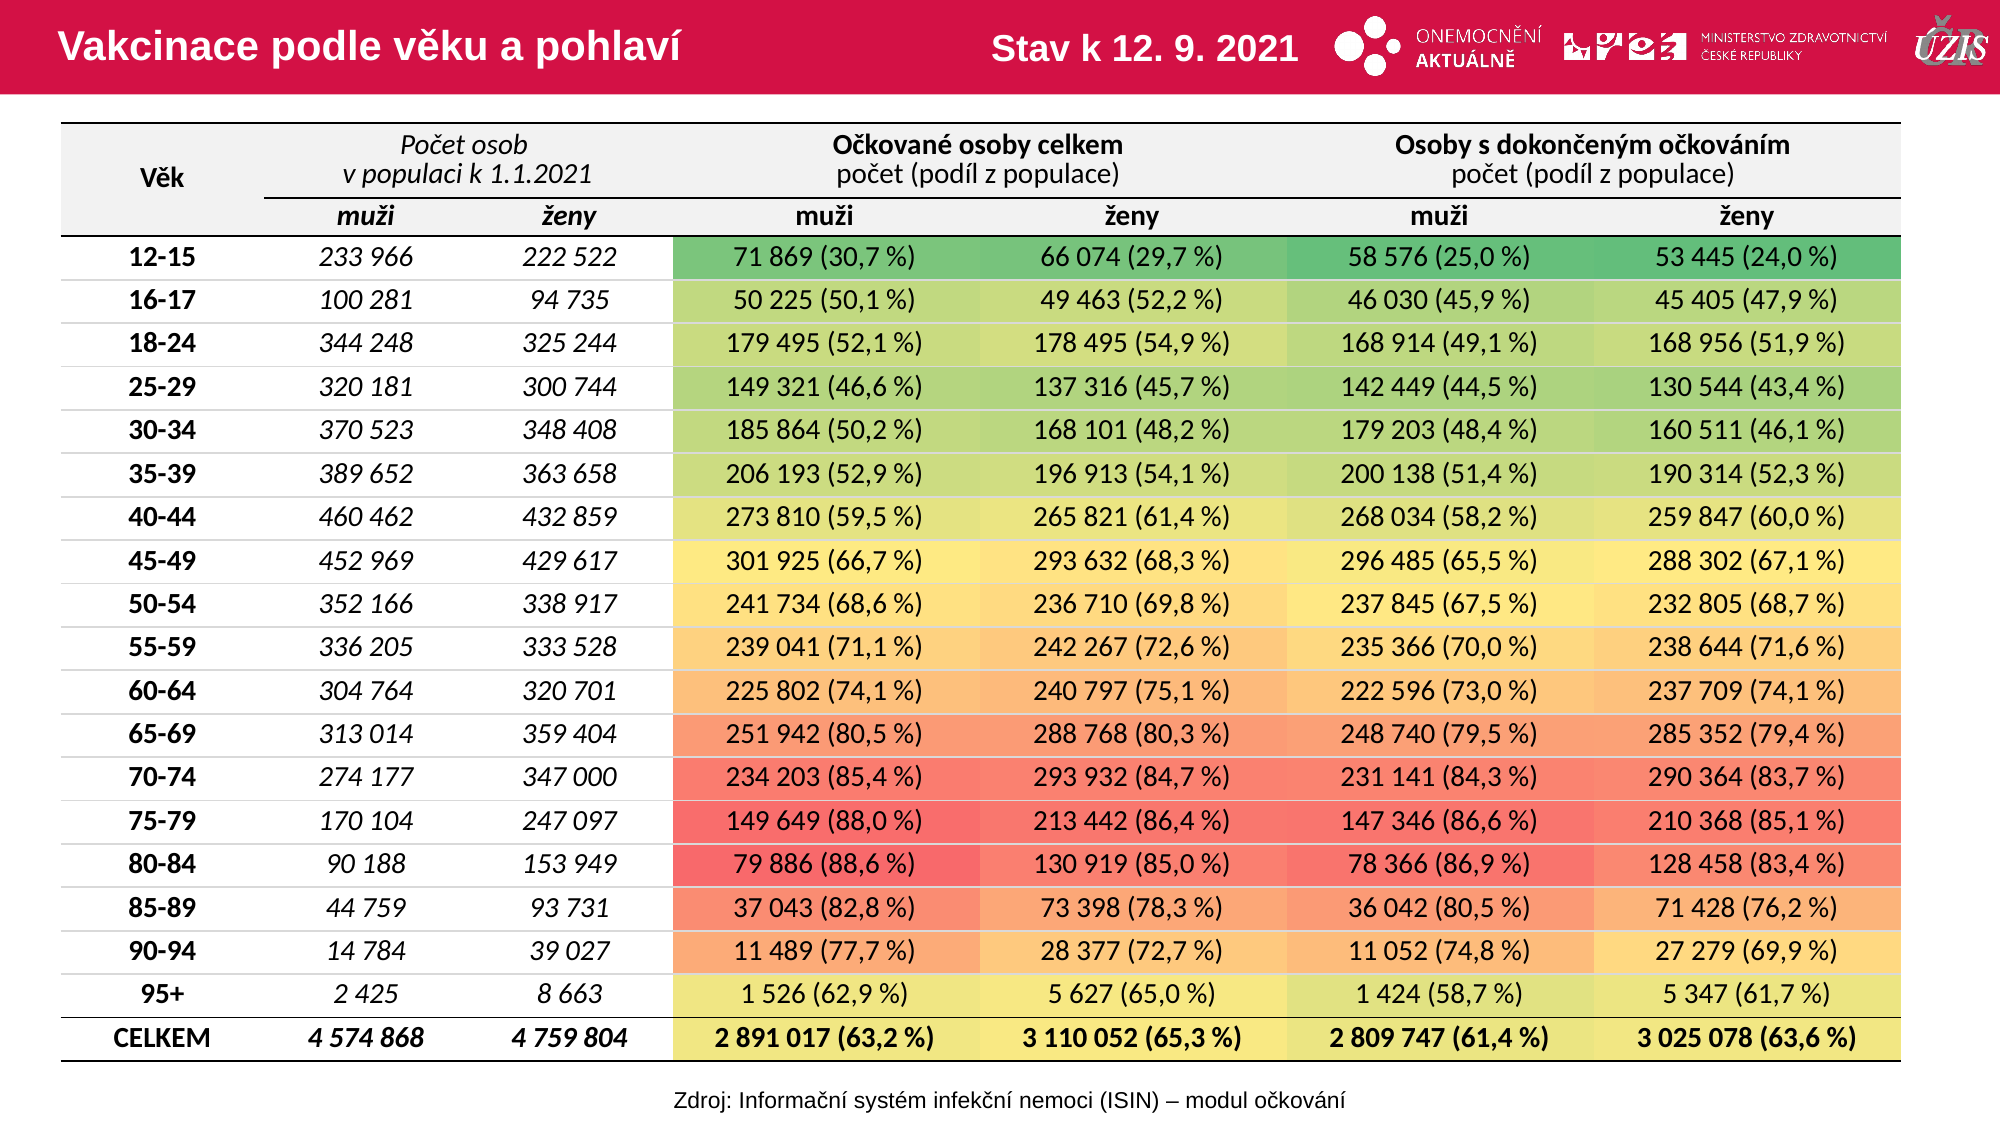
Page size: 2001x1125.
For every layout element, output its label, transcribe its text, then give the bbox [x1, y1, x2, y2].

table_cell 35-39 [61, 454, 264, 496]
table_cell 241 734 (68,6 %) [671, 584, 978, 626]
table_cell 240 797 (75,1 %) [978, 671, 1286, 713]
table_cell 130 544 (43,4 %) [1593, 367, 1901, 409]
table_cell 50 225 (50,1 %) [671, 281, 978, 322]
table_cell 1 424 (58,7 %) [1286, 975, 1593, 1017]
table_cell 46 030 (45,9 %) [1286, 281, 1593, 322]
table_cell 49 463 (52,2 %) [978, 281, 1286, 322]
table_cell 65-69 [61, 715, 264, 756]
table_cell 153 949 [468, 845, 671, 886]
table_header Počet osob v populaci k 1.1.2021 [264, 124, 671, 197]
table_cell 27 279 (69,9 %) [1593, 932, 1901, 973]
table_cell 66 074 (29,7 %) [978, 237, 1286, 279]
table_cell 248 740 (79,5 %) [1286, 715, 1593, 756]
table_cell 273 810 (59,5 %) [671, 498, 978, 539]
table_cell 93 731 [468, 888, 671, 930]
table_cell 94 735 [468, 281, 671, 322]
table_cell 200 138 (51,4 %) [1286, 454, 1593, 496]
table_cell ženy [468, 199, 671, 235]
table_cell 137 316 (45,7 %) [978, 367, 1286, 409]
table_cell 39 027 [468, 932, 671, 973]
table_cell 236 710 (69,8 %) [978, 584, 1286, 626]
table_cell 142 449 (44,5 %) [1286, 367, 1593, 409]
table_cell 11 489 (77,7 %) [671, 932, 978, 973]
text_box Stav k 12. 9. 2021 [976, 16, 1421, 77]
picture [1915, 15, 1989, 66]
table_cell 70-74 [61, 758, 264, 800]
table_cell 78 366 (86,9 %) [1286, 845, 1593, 886]
table_cell 100 281 [264, 281, 468, 322]
table_cell 45-49 [61, 541, 264, 583]
table_cell 14 784 [264, 932, 468, 973]
table_cell 179 495 (52,1 %) [671, 324, 978, 366]
table_cell 288 768 (80,3 %) [978, 715, 1286, 756]
table_cell muži [264, 199, 468, 235]
table_cell 80-84 [61, 845, 264, 886]
table_cell 333 528 [468, 628, 671, 669]
table_cell 234 203 (85,4 %) [671, 758, 978, 800]
table_cell 359 404 [468, 715, 671, 756]
table_cell 325 244 [468, 324, 671, 366]
table_cell 149 321 (46,6 %) [671, 367, 978, 409]
table_cell 60-64 [61, 671, 264, 713]
text_box Zdroj: Informační systém infekční nemoci (ISIN) – modul očkování [658, 1078, 1362, 1121]
table_cell 179 203 (48,4 %) [1286, 411, 1593, 452]
table_cell 293 632 (68,3 %) [978, 541, 1286, 583]
table_cell 12-15 [61, 237, 264, 279]
table_cell ženy [1593, 199, 1901, 235]
table_cell 25-29 [61, 367, 264, 409]
table_cell 304 764 [264, 671, 468, 713]
table_header Očkované osoby celkem počet (podíl z populace) [671, 124, 1286, 197]
table_cell 4 759 804 [468, 1018, 671, 1060]
title Vakcinace podle věku a pohlaví [42, 0, 1262, 95]
table_cell 30-34 [61, 411, 264, 452]
table_cell 296 485 (65,5 %) [1286, 541, 1593, 583]
table_cell 178 495 (54,9 %) [978, 324, 1286, 366]
table_cell 336 205 [264, 628, 468, 669]
table_cell 251 942 (80,5 %) [671, 715, 978, 756]
table_cell 168 956 (51,9 %) [1593, 324, 1901, 366]
table_cell 147 346 (86,6 %) [1286, 801, 1593, 843]
table_cell 363 658 [468, 454, 671, 496]
table_cell 58 576 (25,0 %) [1286, 237, 1593, 279]
table_cell 238 644 (71,6 %) [1593, 628, 1901, 669]
table_cell 210 368 (85,1 %) [1593, 801, 1901, 843]
table_cell 3 110 052 (65,3 %) [978, 1018, 1286, 1060]
table_cell 71 428 (76,2 %) [1593, 888, 1901, 930]
table_cell 190 314 (52,3 %) [1593, 454, 1901, 496]
table_cell 285 352 (79,4 %) [1593, 715, 1901, 756]
table_cell 259 847 (60,0 %) [1593, 498, 1901, 539]
table_cell 36 042 (80,5 %) [1286, 888, 1593, 930]
table_cell 320 701 [468, 671, 671, 713]
table_cell 348 408 [468, 411, 671, 452]
table_cell 3 025 078 (63,6 %) [1593, 1018, 1901, 1060]
table_cell 232 805 (68,7 %) [1593, 584, 1901, 626]
table_cell 160 511 (46,1 %) [1593, 411, 1901, 452]
table_cell ženy [978, 199, 1286, 235]
table_cell 242 267 (72,6 %) [978, 628, 1286, 669]
table_cell 347 000 [468, 758, 671, 800]
table_cell 85-89 [61, 888, 264, 930]
table_header Osoby s dokončeným očkováním počet (podíl z populace) [1286, 124, 1901, 197]
table_cell 300 744 [468, 367, 671, 409]
table_cell 293 932 (84,7 %) [978, 758, 1286, 800]
table_cell 370 523 [264, 411, 468, 452]
table_cell 231 141 (84,3 %) [1286, 758, 1593, 800]
picture [1563, 31, 1888, 60]
table_cell 8 663 [468, 975, 671, 1017]
table_cell 130 919 (85,0 %) [978, 845, 1286, 886]
table_cell 16-17 [61, 281, 264, 322]
table_cell 50-54 [61, 584, 264, 626]
table_cell 2 425 [264, 975, 468, 1017]
table_cell 268 034 (58,2 %) [1286, 498, 1593, 539]
table_cell 128 458 (83,4 %) [1593, 845, 1901, 886]
table_cell 452 969 [264, 541, 468, 583]
table_cell 11 052 (74,8 %) [1286, 932, 1593, 973]
table_cell 1 526 (62,9 %) [671, 975, 978, 1017]
table_cell 222 522 [468, 237, 671, 279]
table_cell 213 442 (86,4 %) [978, 801, 1286, 843]
table_cell 237 845 (67,5 %) [1286, 584, 1593, 626]
table_cell 222 596 (73,0 %) [1286, 671, 1593, 713]
table_cell 75-79 [61, 801, 264, 843]
table_cell 79 886 (88,6 %) [671, 845, 978, 886]
table_cell 247 097 [468, 801, 671, 843]
table_cell 313 014 [264, 715, 468, 756]
table_cell 5 347 (61,7 %) [1593, 975, 1901, 1017]
table_cell 290 364 (83,7 %) [1593, 758, 1901, 800]
table_cell 235 366 (70,0 %) [1286, 628, 1593, 669]
table_cell 73 398 (78,3 %) [978, 888, 1286, 930]
table_cell 40-44 [61, 498, 264, 539]
table_cell 206 193 (52,9 %) [671, 454, 978, 496]
table_cell 149 649 (88,0 %) [671, 801, 978, 843]
table_cell 389 652 [264, 454, 468, 496]
table_cell 320 181 [264, 367, 468, 409]
table_cell 168 914 (49,1 %) [1286, 324, 1593, 366]
table_cell 225 802 (74,1 %) [671, 671, 978, 713]
table_cell 301 925 (66,7 %) [671, 541, 978, 583]
table_cell 4 574 868 [264, 1018, 468, 1060]
table_cell 90 188 [264, 845, 468, 886]
table_cell 352 166 [264, 584, 468, 626]
picture [1421, 16, 1542, 76]
table_cell 265 821 (61,4 %) [978, 498, 1286, 539]
table_cell 168 101 (48,2 %) [978, 411, 1286, 452]
table_cell 185 864 (50,2 %) [671, 411, 978, 452]
table_cell 71 869 (30,7 %) [671, 237, 978, 279]
table_cell 237 709 (74,1 %) [1593, 671, 1901, 713]
table_cell 55-59 [61, 628, 264, 669]
table_cell 45 405 (47,9 %) [1593, 281, 1901, 322]
table_cell 196 913 (54,1 %) [978, 454, 1286, 496]
table_cell 429 617 [468, 541, 671, 583]
table_cell 239 041 (71,1 %) [671, 628, 978, 669]
table_cell 460 462 [264, 498, 468, 539]
table_cell 274 177 [264, 758, 468, 800]
table_cell 2 809 747 (61,4 %) [1286, 1018, 1593, 1060]
table_cell 28 377 (72,7 %) [978, 932, 1286, 973]
table_cell 2 891 017 (63,2 %) [671, 1018, 978, 1060]
table_cell 18-24 [61, 324, 264, 366]
table_cell 37 043 (82,8 %) [671, 888, 978, 930]
table_cell 338 917 [468, 584, 671, 626]
table_cell 432 859 [468, 498, 671, 539]
table_cell 344 248 [264, 324, 468, 366]
table_cell muži [1286, 199, 1593, 235]
table_cell 53 445 (24,0 %) [1593, 237, 1901, 279]
table_cell 95+ [61, 975, 264, 1017]
table_cell muži [671, 199, 978, 235]
table_cell 288 302 (67,1 %) [1593, 541, 1901, 583]
table_cell CELKEM [61, 1018, 264, 1060]
table_header Věk [61, 124, 264, 235]
table_cell 5 627 (65,0 %) [978, 975, 1286, 1017]
table_cell 44 759 [264, 888, 468, 930]
table_cell 90-94 [61, 932, 264, 973]
table_cell 233 966 [264, 237, 468, 279]
table_cell 170 104 [264, 801, 468, 843]
